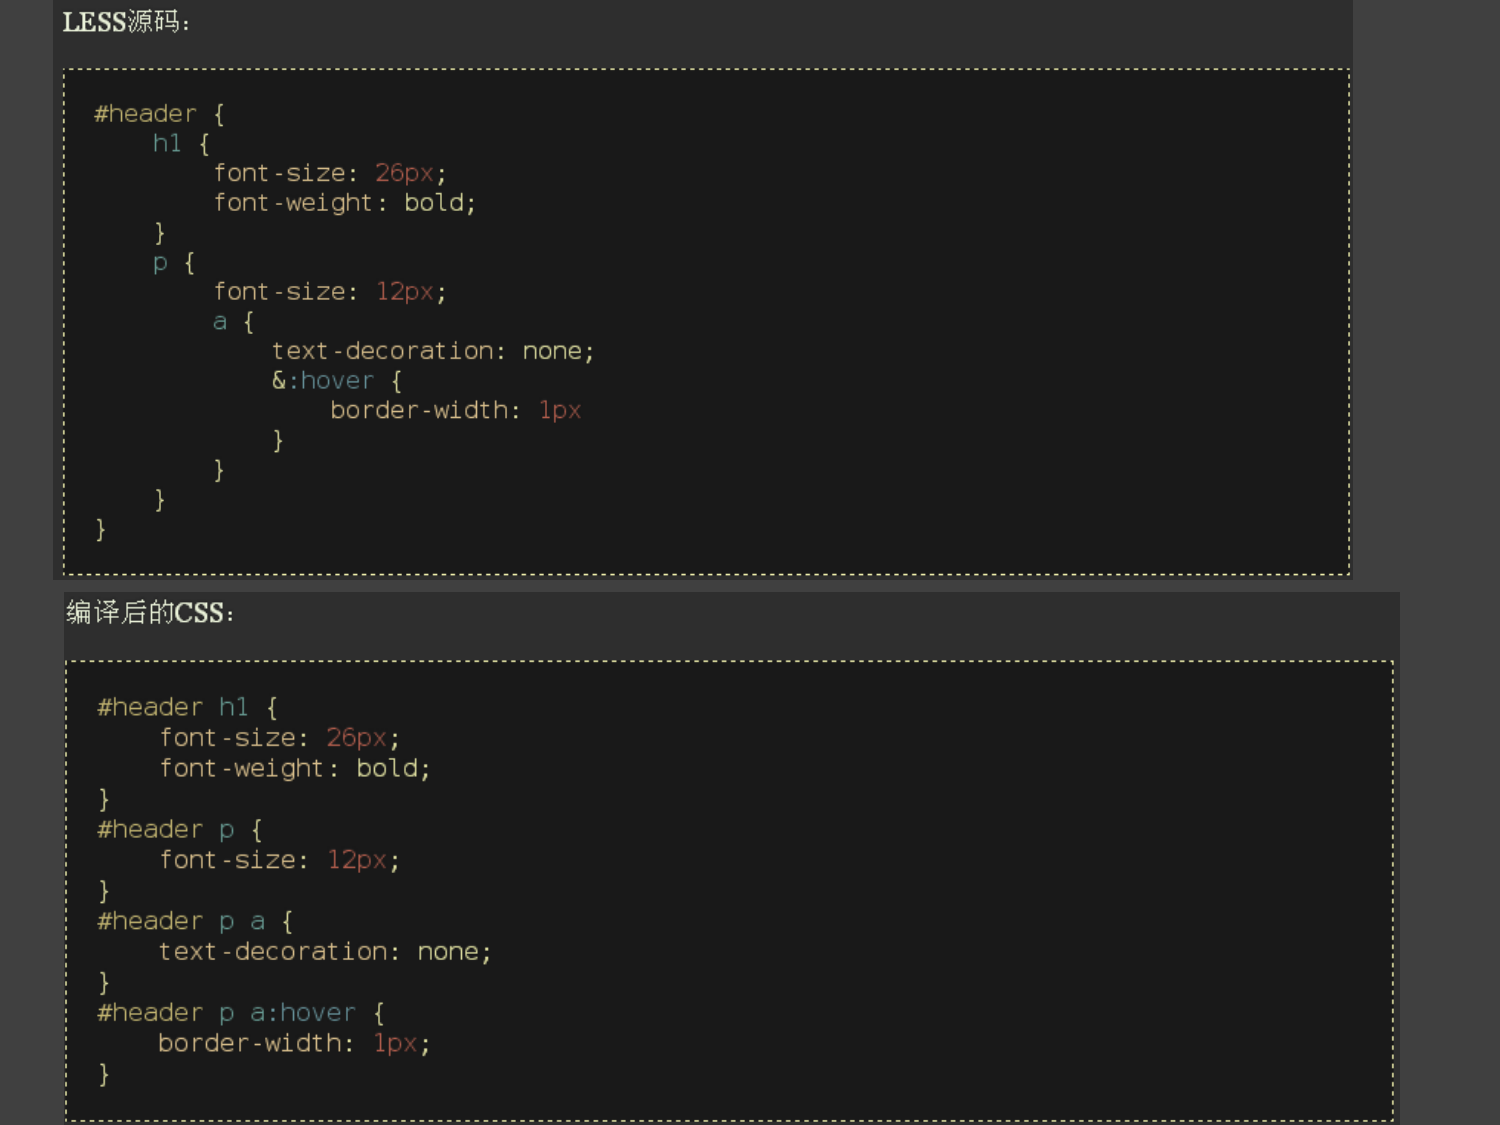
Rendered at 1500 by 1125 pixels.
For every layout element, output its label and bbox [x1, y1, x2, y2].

picture [52, 0, 1353, 580]
picture [64, 592, 1400, 1125]
